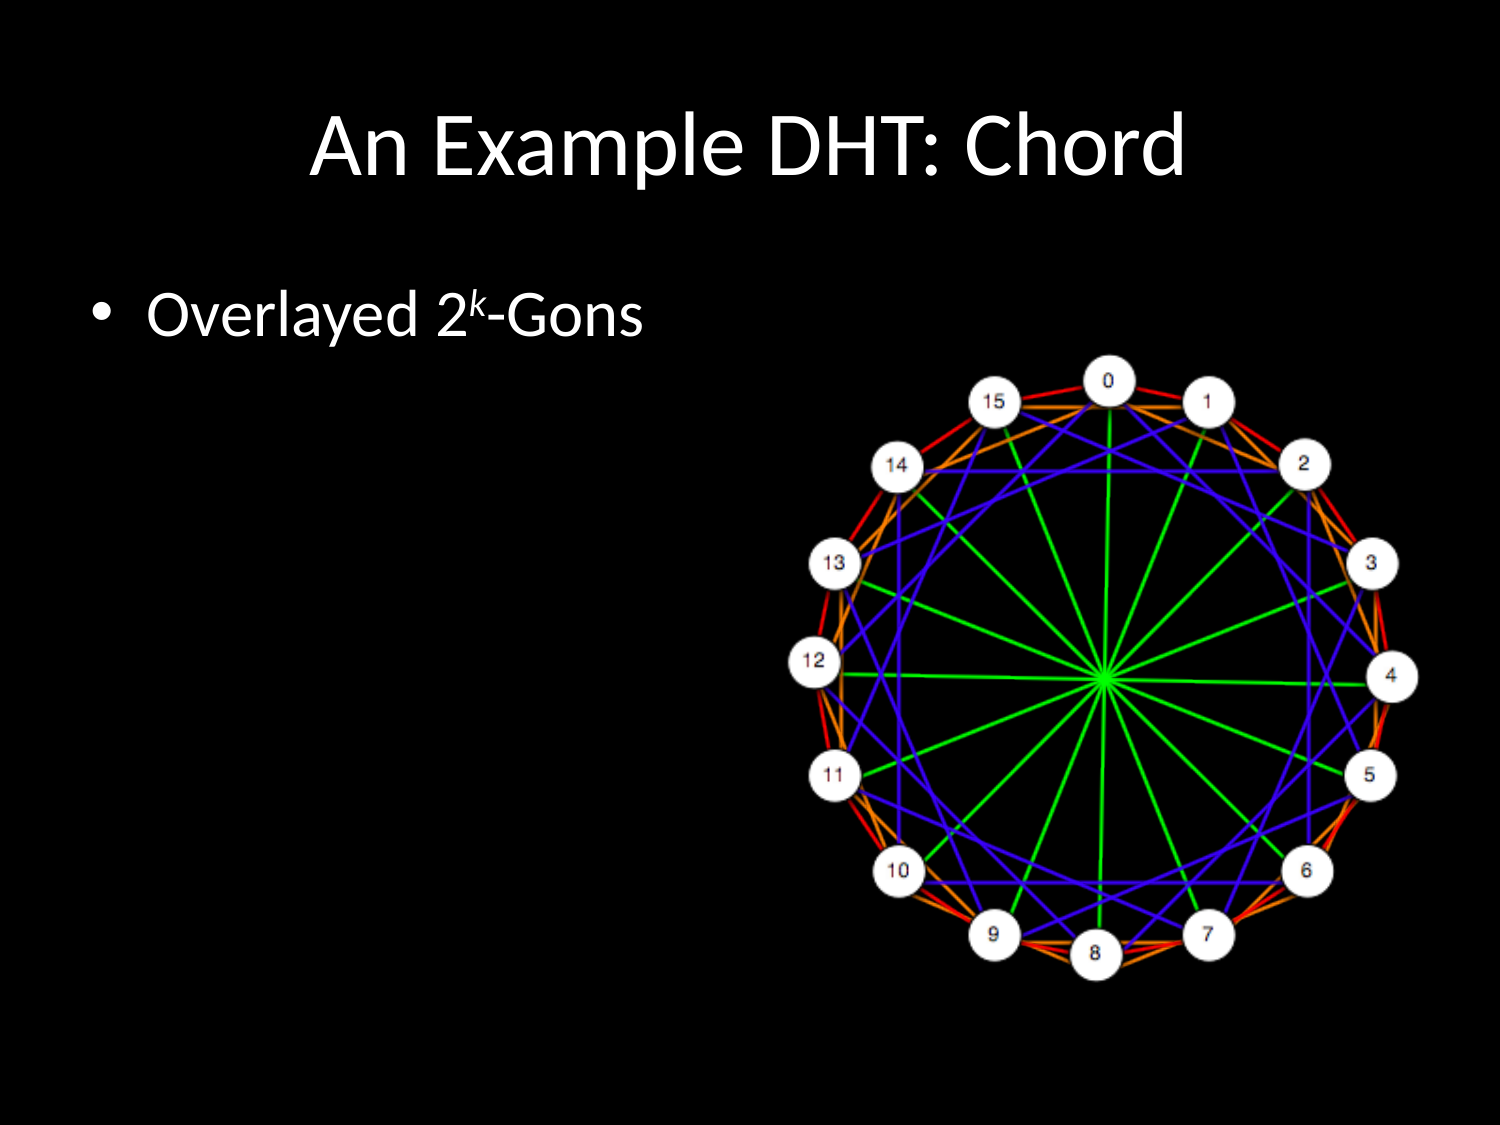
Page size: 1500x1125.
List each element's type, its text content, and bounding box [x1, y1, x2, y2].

list Overlayed 2k-Gons [75, 262, 1425, 1005]
title An Example DHT: Chord [75, 45, 1425, 233]
picture [733, 315, 1475, 1057]
